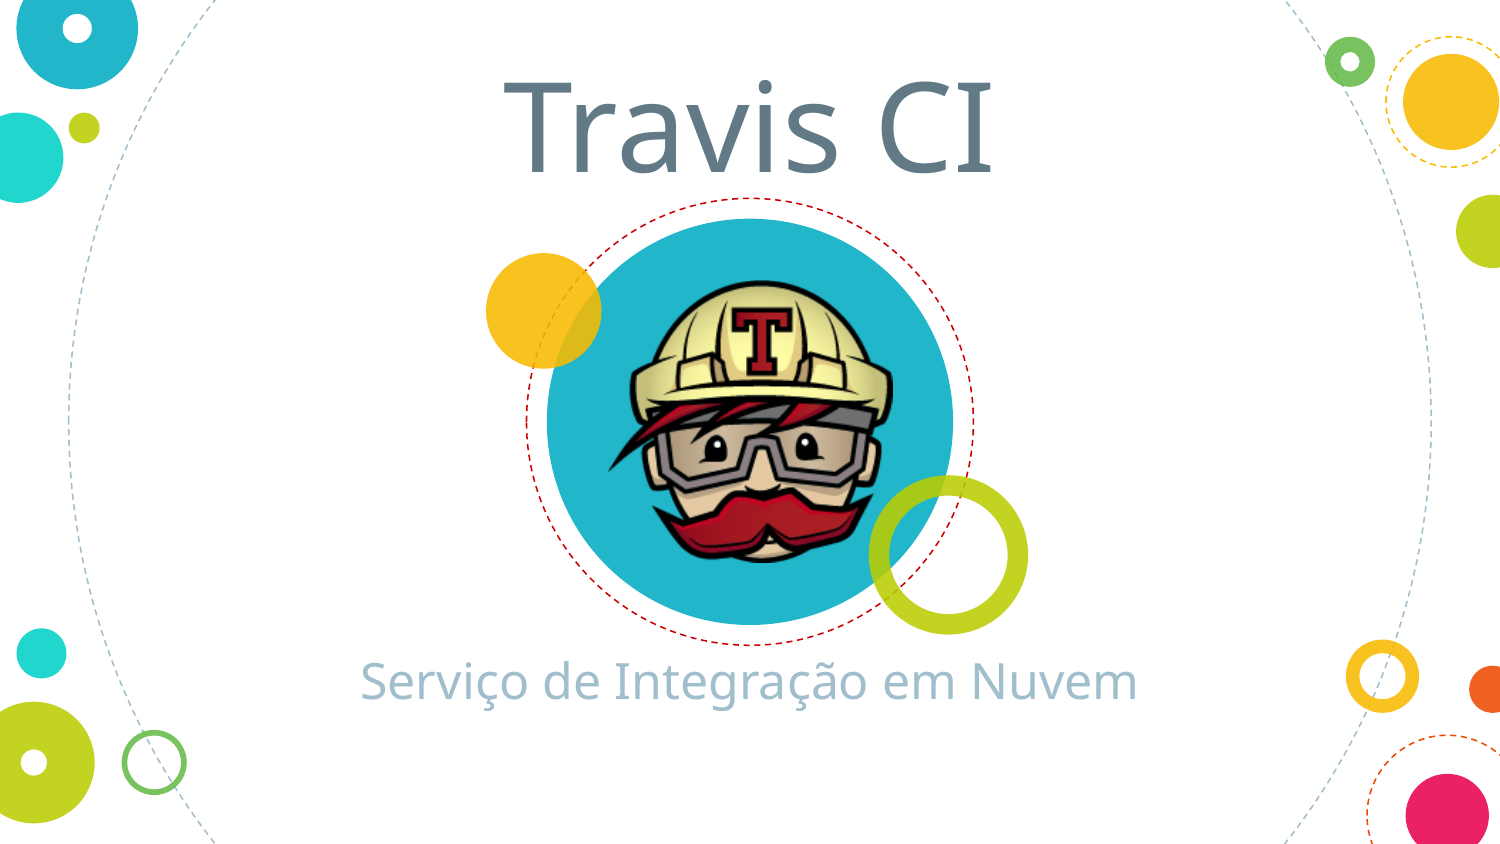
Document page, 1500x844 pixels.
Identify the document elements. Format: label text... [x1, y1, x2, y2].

text_box [892, 496, 961, 588]
subtitle Serviço de Integração em Nuvem [214, 634, 1286, 764]
text_box [870, 475, 1029, 635]
text_box [585, 198, 974, 493]
text_box [485, 253, 602, 369]
text_box [526, 319, 883, 646]
title Travis CI [214, 22, 1286, 213]
picture [607, 280, 893, 564]
